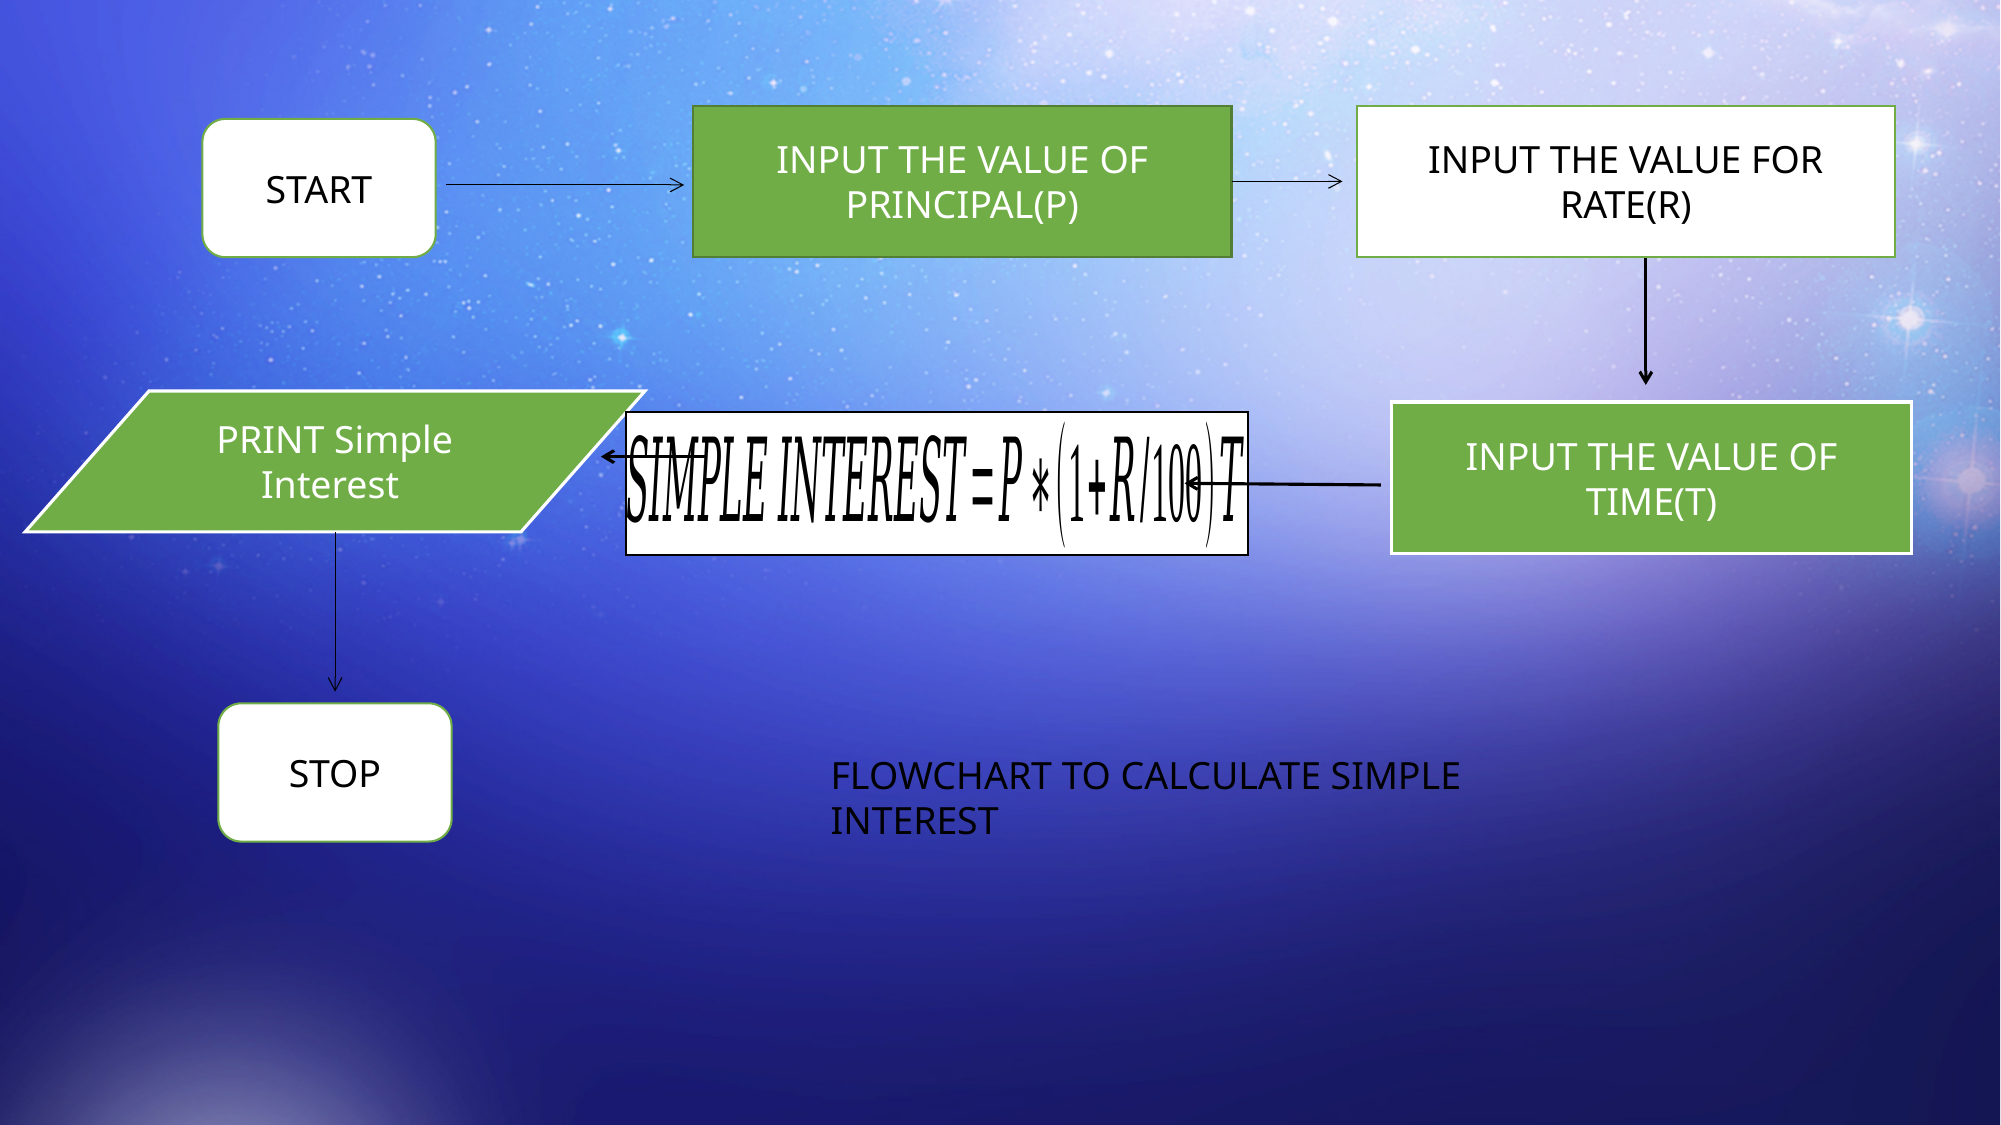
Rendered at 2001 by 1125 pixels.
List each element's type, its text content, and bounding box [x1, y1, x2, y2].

text_box FLOWCHART TO CALCULATE SIMPLE INTEREST [815, 744, 1491, 850]
text_box INPUT THE VALUE OF PRINCIPAL(P) [692, 105, 1233, 258]
text_box STOP [217, 702, 453, 843]
text_box INPUT THE VALUE FOR RATE(R) [1356, 105, 1896, 258]
text_box PRINT Simple Interest [21, 389, 649, 534]
picture [0, 0, 2001, 1125]
text_box INPUT THE VALUE OF TIME(T) [1390, 400, 1913, 555]
text_box START [201, 117, 437, 259]
